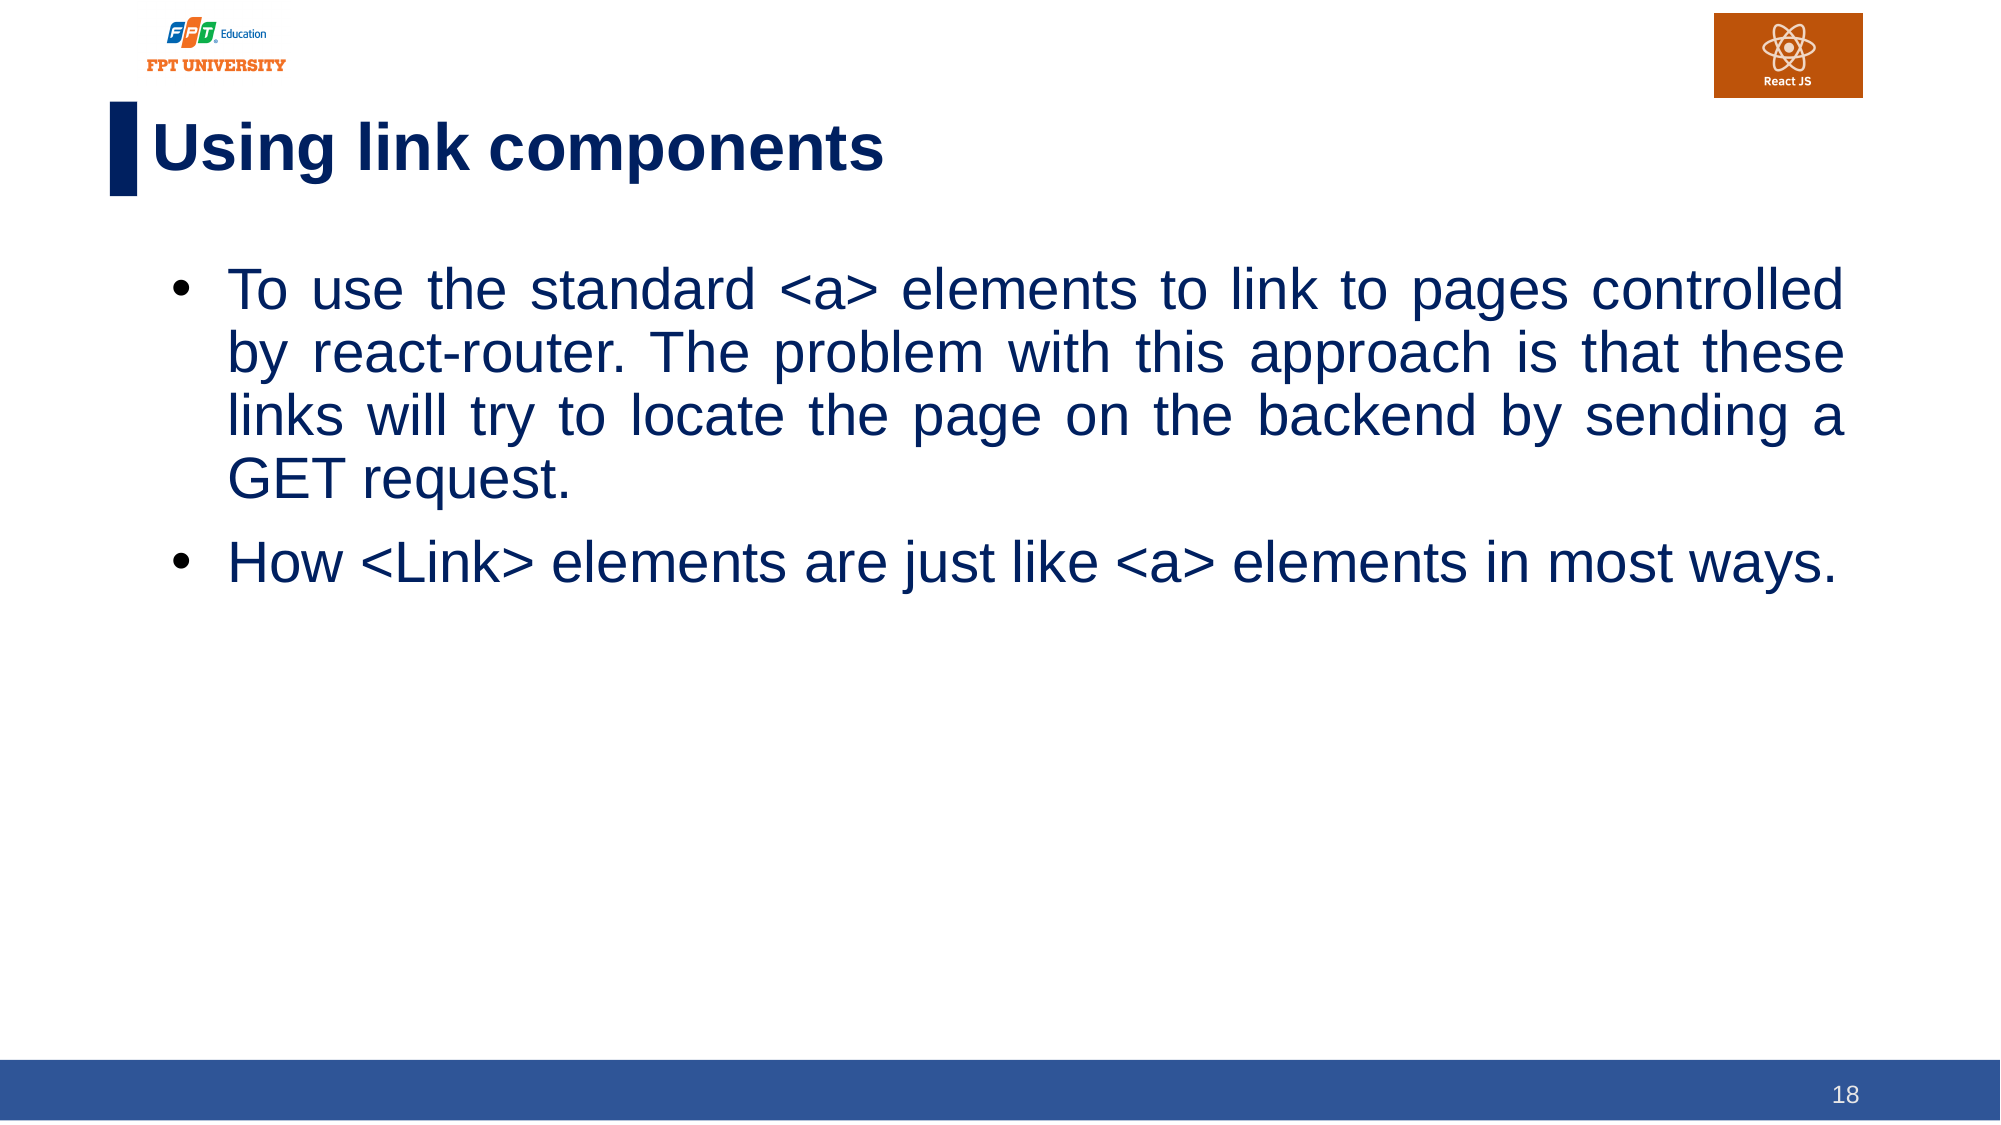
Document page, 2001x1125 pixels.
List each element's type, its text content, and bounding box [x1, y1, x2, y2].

slide_number 18 [1424, 1063, 1875, 1123]
title Using link components [137, 101, 1863, 197]
picture [137, 1, 291, 86]
list To use the standard <a> elements to link to pages controlled by react-router. The problem with this approach is that these links will try to locate the page on the backend by sending a GET request. How <Link> elements are just like <a> elements in most ways. [137, 251, 1863, 966]
